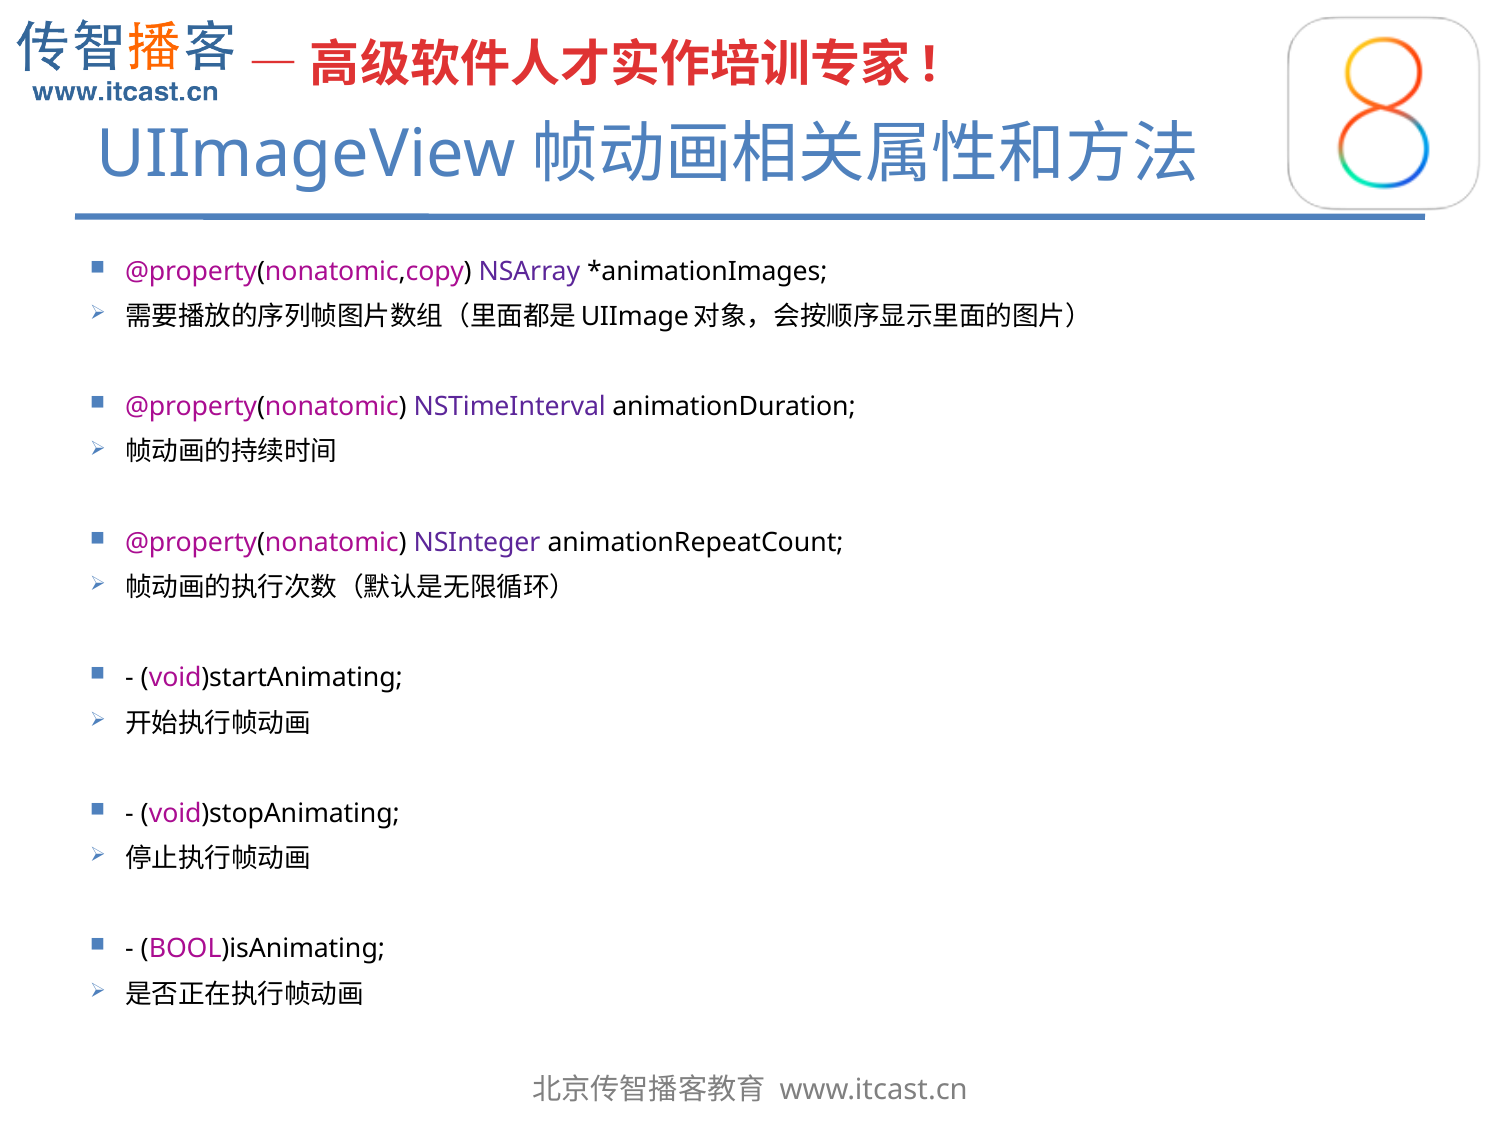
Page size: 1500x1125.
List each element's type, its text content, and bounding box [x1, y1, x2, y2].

list @property(nonatomic,copy) NSArray *animationImages; 需要播放的序列帧图片数组（里面都是UIImage对象，会按顺序显示里面的图片） @property(nonatomic) NSTimeInterval animationDuration; 帧动画的持续时间 @property(nonatomic) NSInteger animationRepeatCount; 帧动画的执行次数（默认是无限循环） - (void)startAnimating; 开始执行帧动画 - (void)stopAnimating; 停止执行帧动画 - (BOOL)isAnimating; 是否正在执行帧动画 [75, 246, 1425, 1019]
picture [16, 19, 234, 101]
title UIImageView帧动画相关属性和方法 [81, 102, 1416, 238]
picture [1270, 0, 1497, 227]
